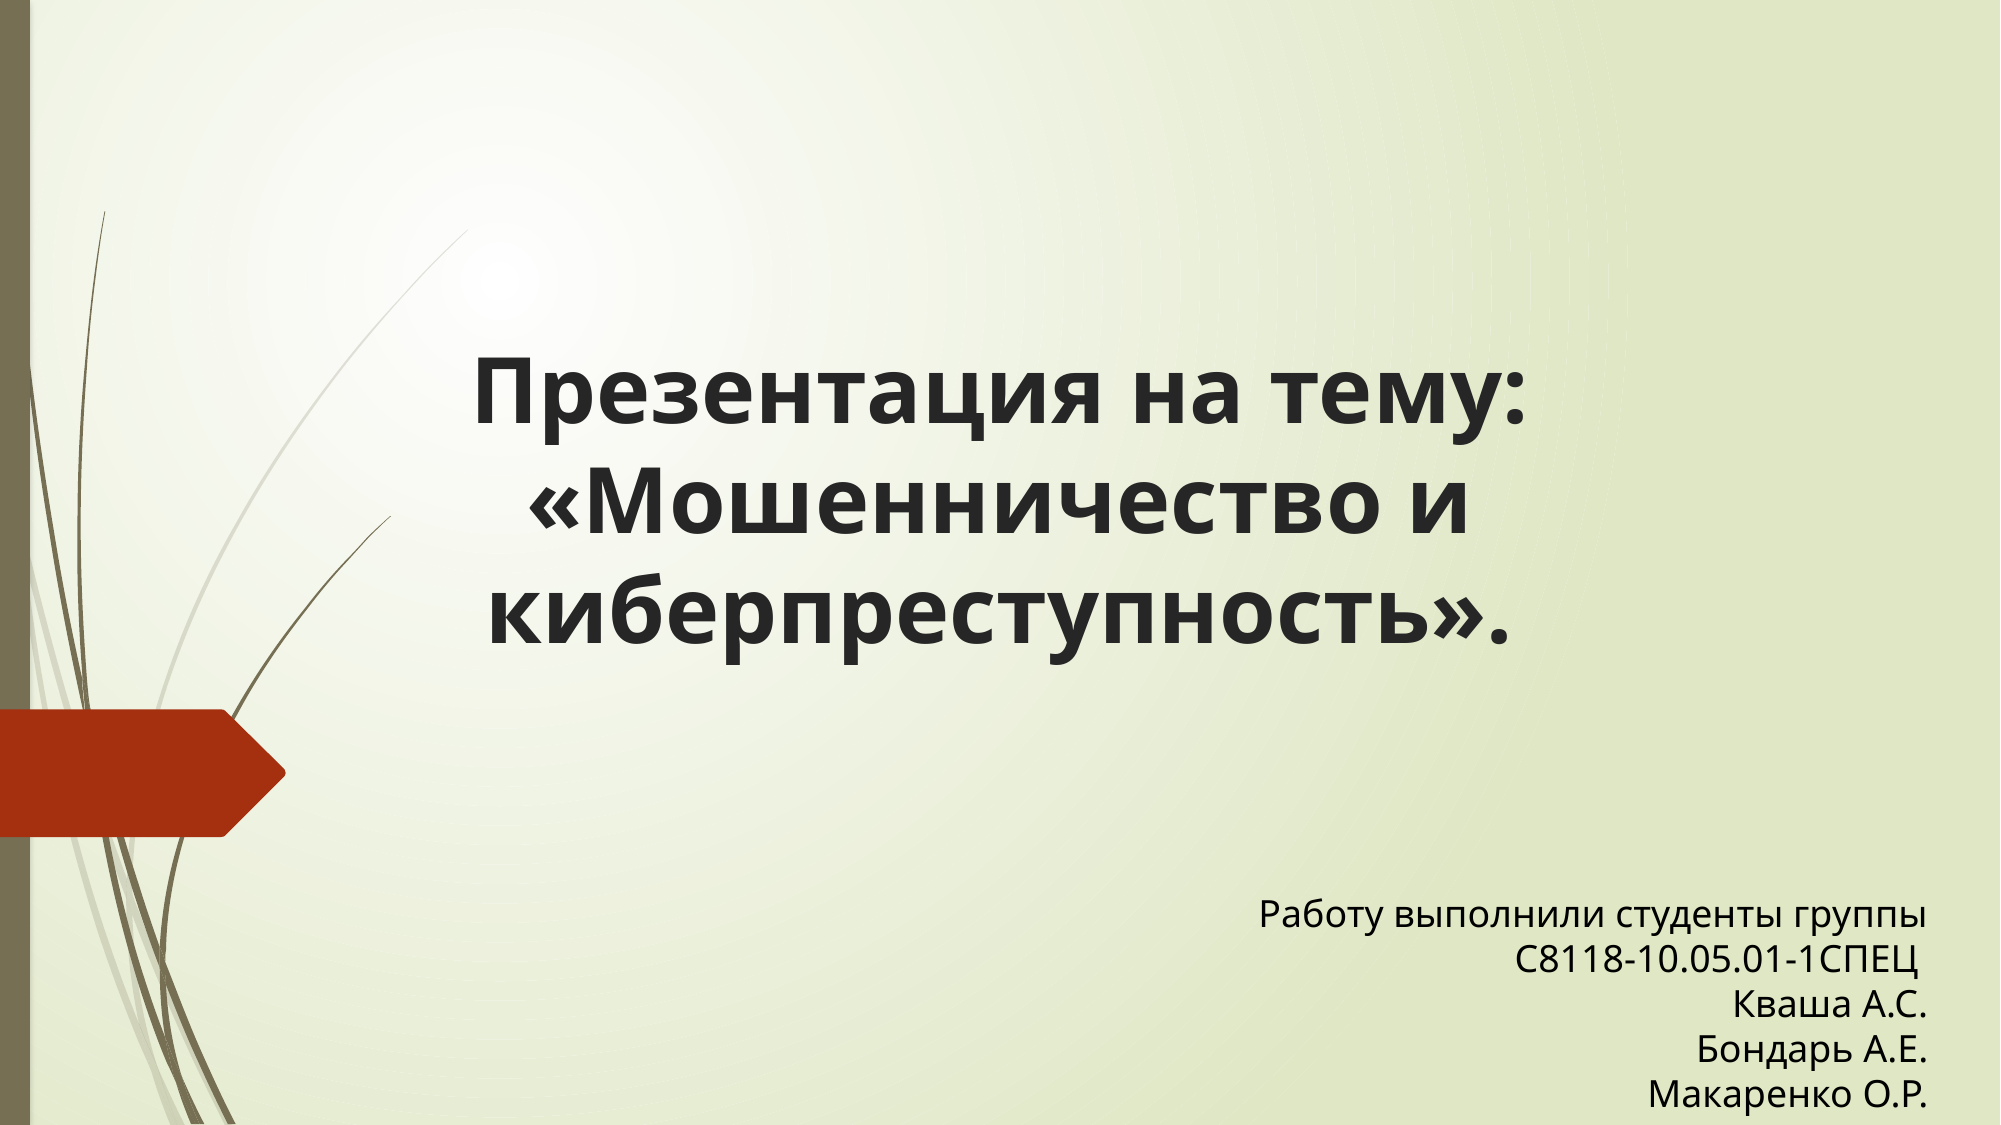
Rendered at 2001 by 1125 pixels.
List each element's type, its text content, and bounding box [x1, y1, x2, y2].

title Презентация на тему: «Мошенничество и киберпреступность». [276, 278, 1724, 820]
text_box Работу выполнили студенты группы С8118-10.05.01-1СПЕЦ Кваша А.С. Бондарь А.Е. Макаренко О.Р. [1223, 882, 1943, 1123]
